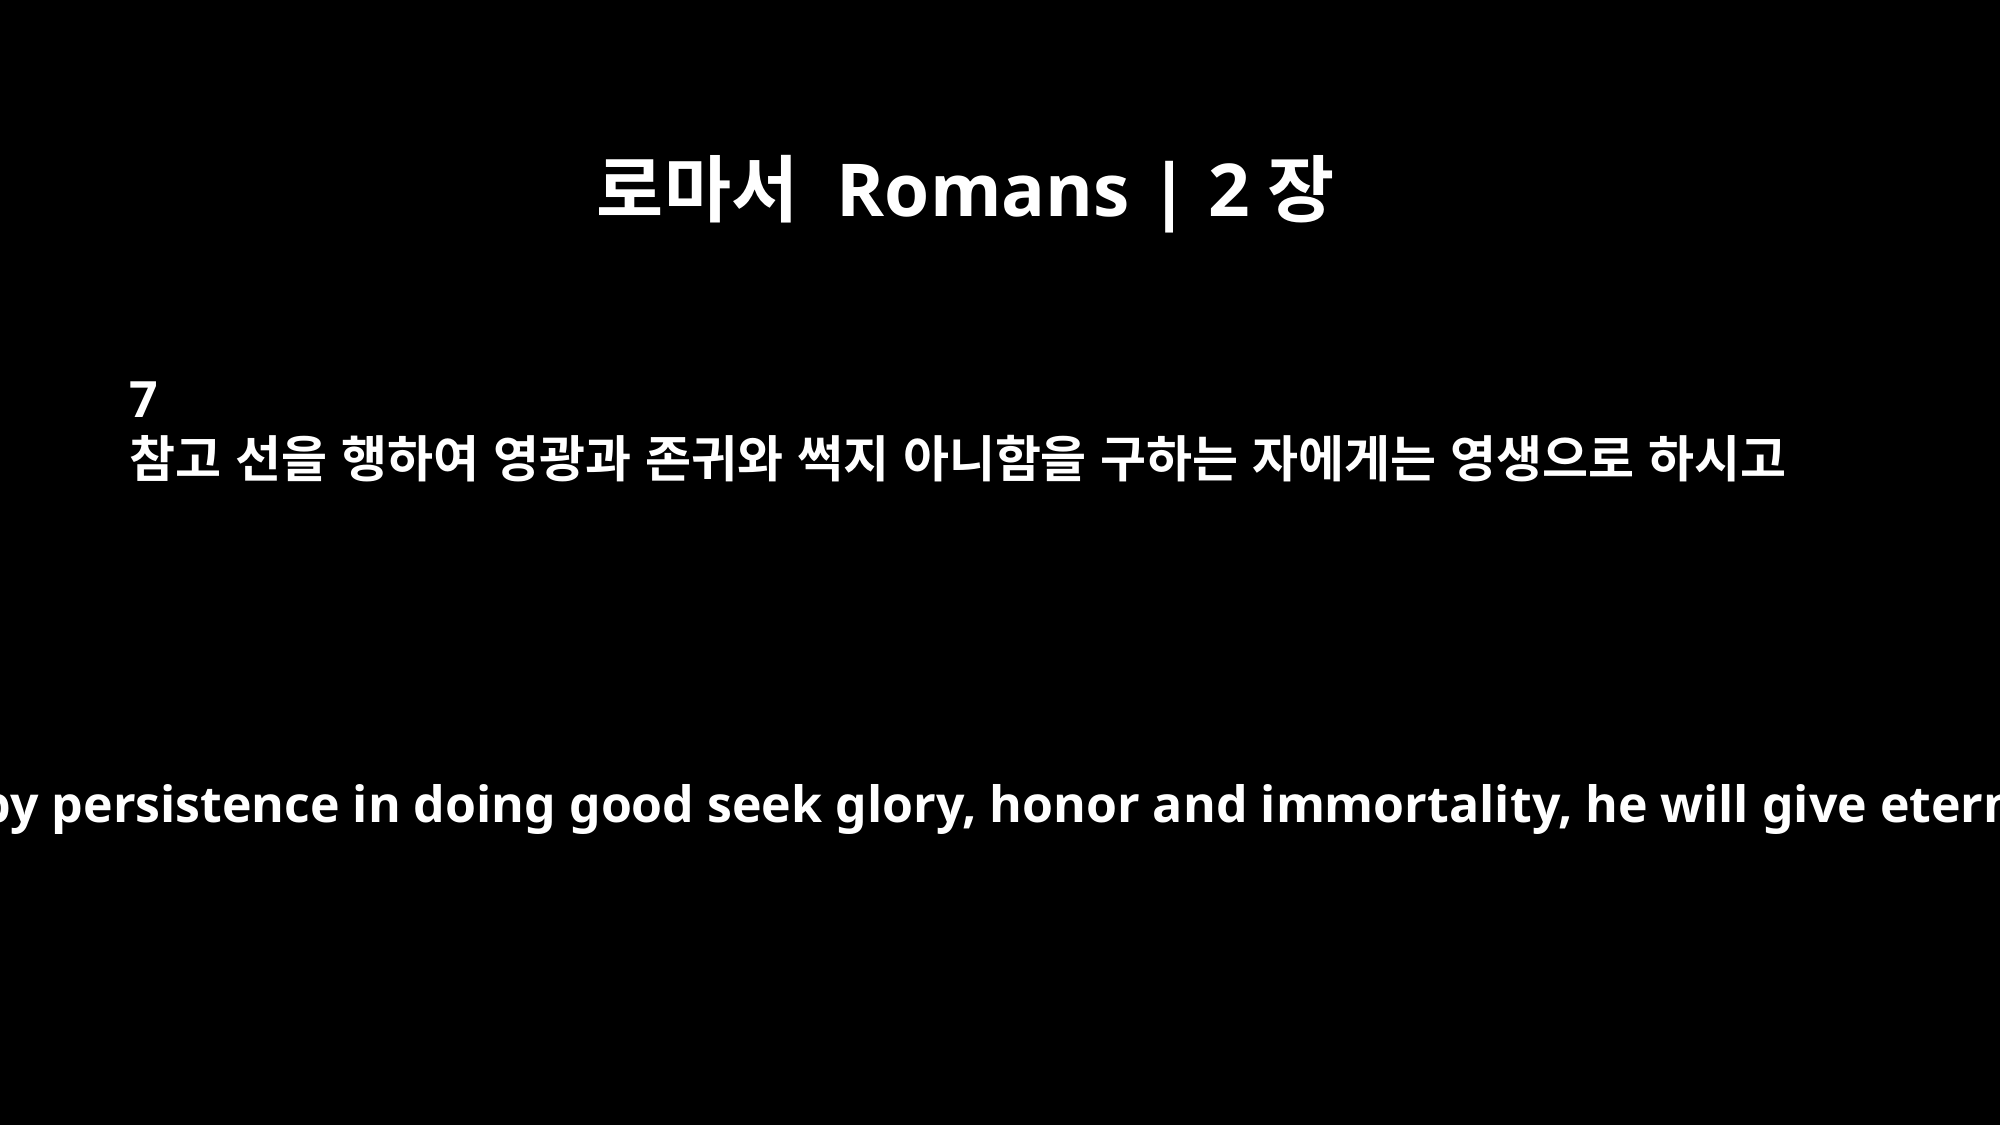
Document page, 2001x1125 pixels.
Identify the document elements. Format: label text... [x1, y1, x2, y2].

text_box To those who by persistence in doing good seek glory, honor and immortality, he will give eternal life. [0, 764, 2000, 840]
text_box 로마서 Romans | 2장 [582, 136, 1350, 239]
text_box 7 참고 선을 행하여 영광과 존귀와 썩지 아니함을 구하는 자에게는 영생으로 하시고 [114, 359, 1803, 495]
